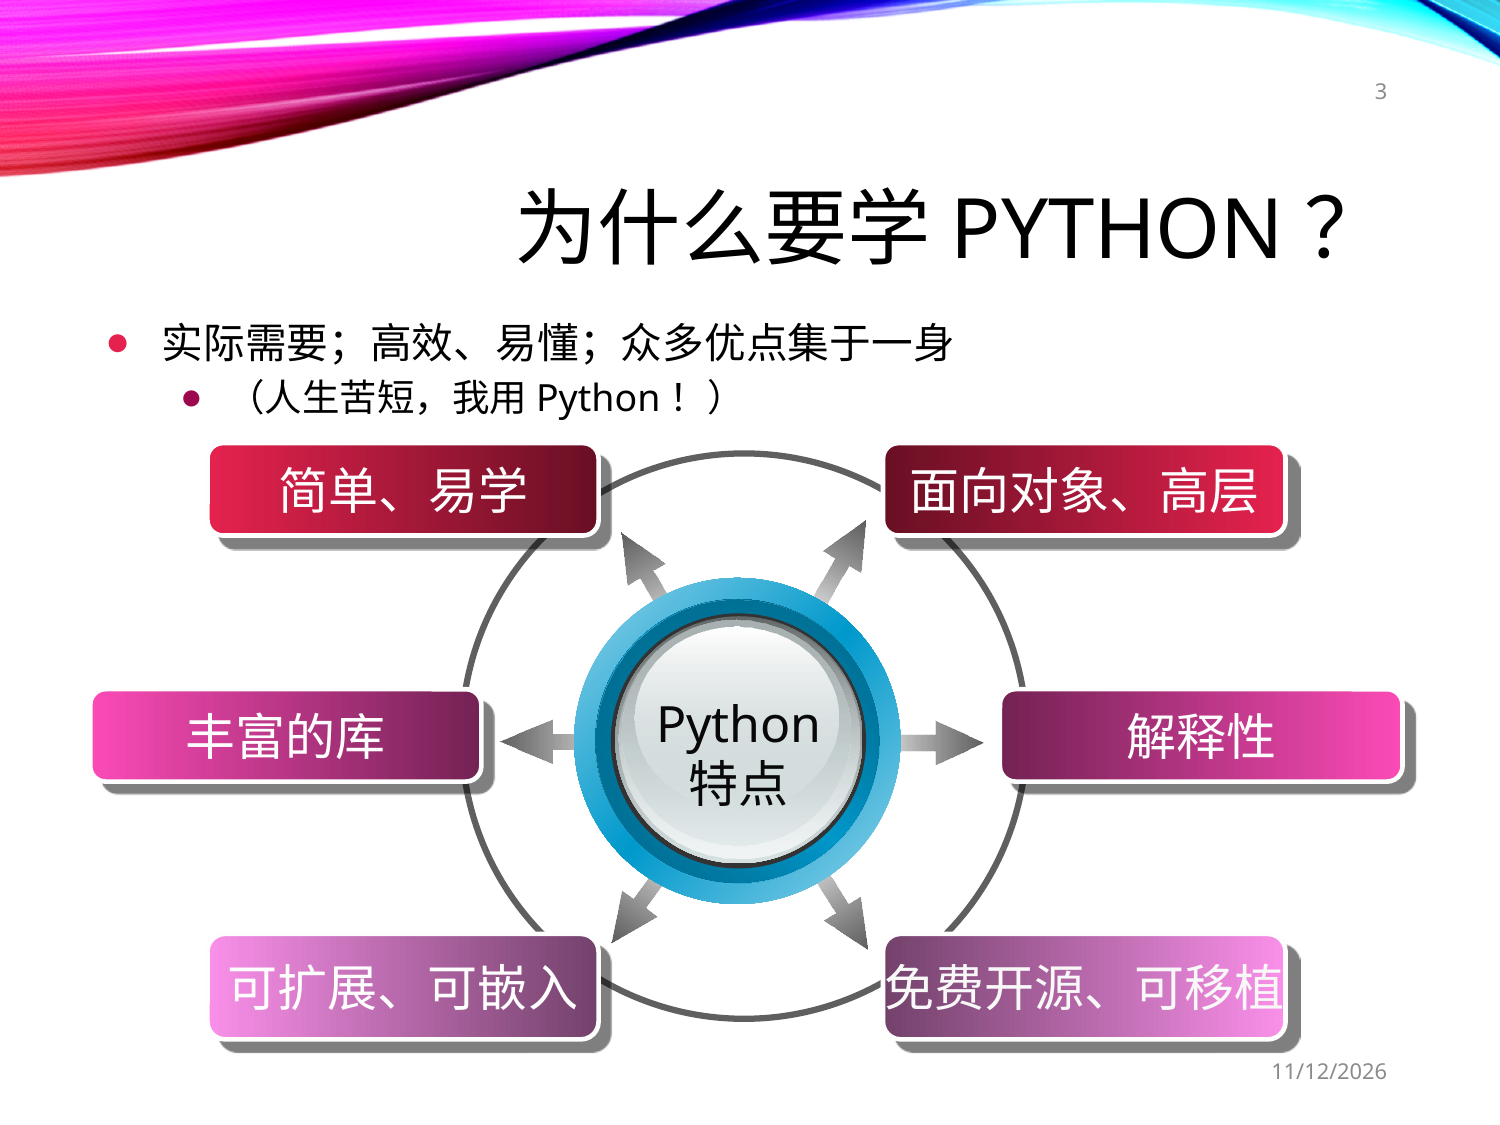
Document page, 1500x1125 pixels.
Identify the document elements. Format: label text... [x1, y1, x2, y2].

text_box 简单、易学 [207, 477, 599, 536]
text_box [465, 477, 1023, 1019]
slide_number 3 [1078, 62, 1403, 123]
text_box 解释性 [999, 689, 1403, 782]
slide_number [1051, 1042, 1403, 1103]
title 为什么要学Python？ [356, 125, 1403, 338]
picture [0, 0, 1500, 178]
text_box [573, 577, 901, 905]
text_box 实际需要；高效、易懂；众多优点集于一身 （人生苦短，我用Python！） [90, 308, 1380, 477]
text_box 丰富的库 [90, 689, 482, 782]
text_box 可扩展、可嵌入 [207, 933, 599, 1040]
text_box 免费开源、可移植 [882, 933, 1286, 1040]
text_box 面向对象、高层 [882, 477, 1286, 536]
